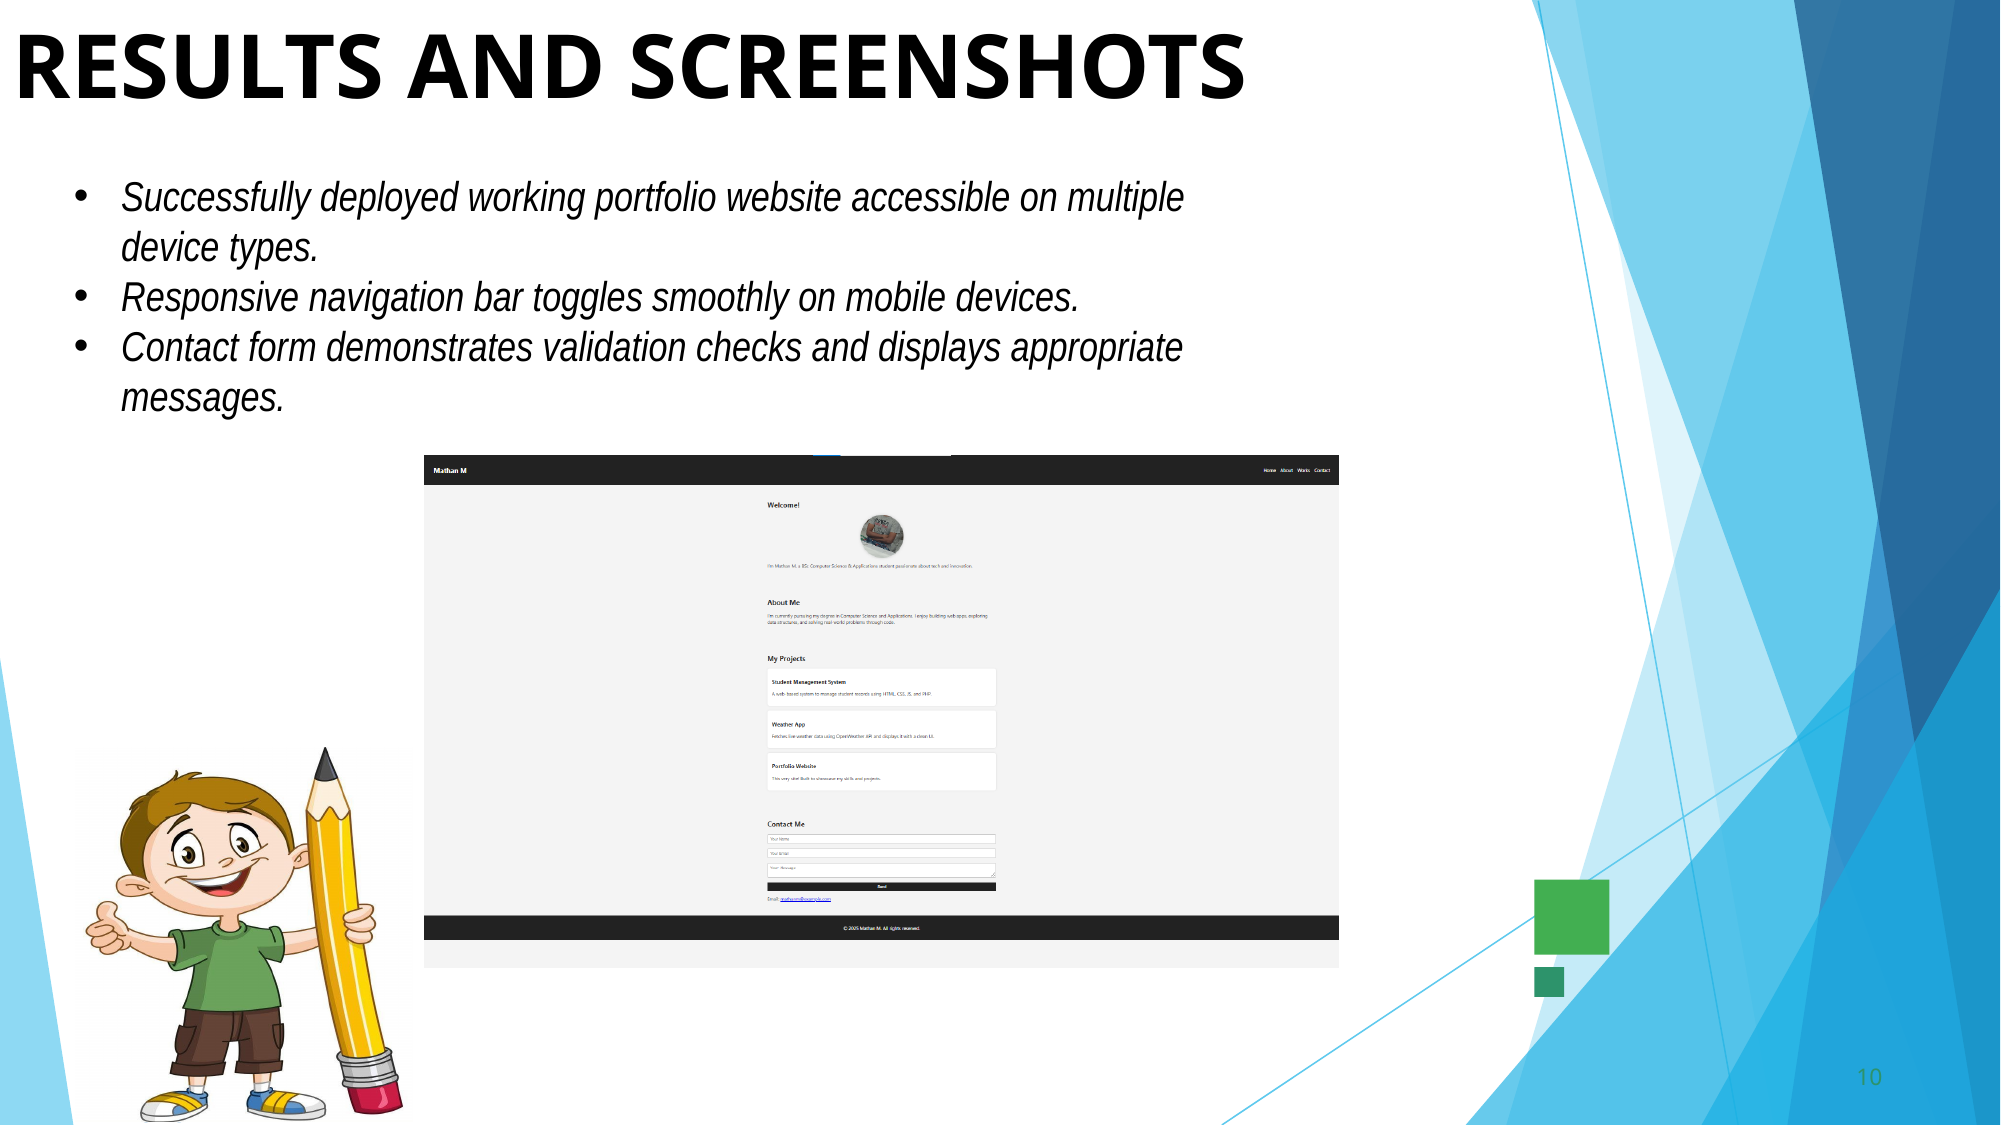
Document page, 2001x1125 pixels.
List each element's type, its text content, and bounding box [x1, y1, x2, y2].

text_box [1284, 386, 1850, 543]
picture [74, 746, 413, 1123]
title RESULTS AND SCREENSHOTS [10, 7, 1402, 198]
text_box 10 [1849, 1061, 1888, 1095]
text_box Successfully deployed working portfolio website accessible on multiple device types. Responsive navigation bar toggles smoothly on mobile devices. Contact form demonstrates validation checks and displays appropriate messages. [59, 162, 1284, 478]
picture [423, 455, 1340, 968]
text_box [1534, 967, 1565, 997]
text_box [1534, 879, 1610, 955]
